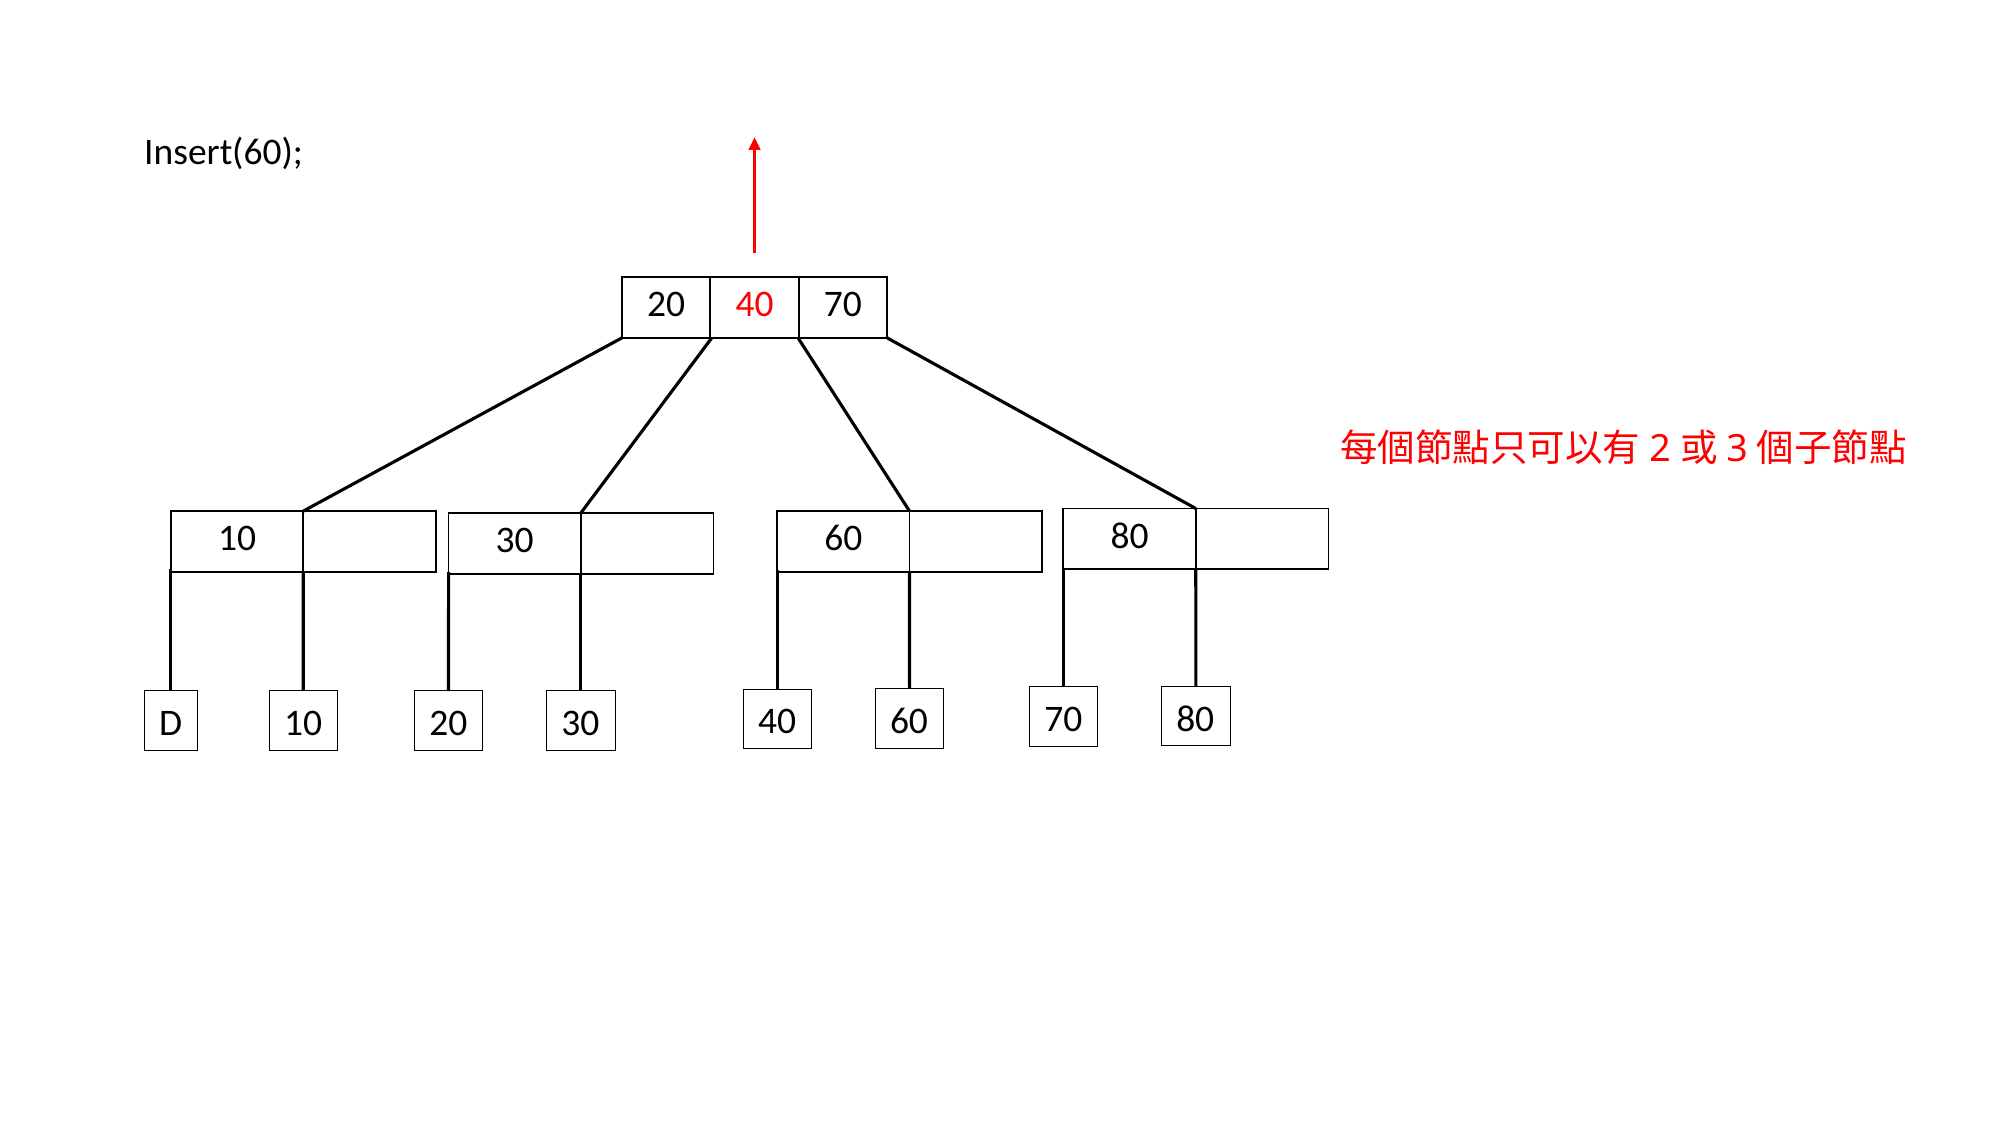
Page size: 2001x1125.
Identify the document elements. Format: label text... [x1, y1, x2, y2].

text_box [798, 337, 910, 512]
table_header 60 [778, 512, 909, 571]
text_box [580, 337, 712, 513]
text_box 70 [1029, 686, 1098, 747]
table_header 40 [711, 278, 798, 337]
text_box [887, 337, 1196, 509]
table_header 10 [172, 512, 302, 571]
text_box 20 [414, 690, 483, 751]
text_box 10 [269, 690, 338, 751]
text_box 30 [546, 690, 616, 751]
text_box Insert(60); [129, 119, 318, 180]
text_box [303, 337, 580, 512]
text_box D [144, 690, 198, 751]
text_box 40 [743, 689, 812, 749]
text_box 每個節點只可以有2或3個子節點 [1325, 416, 1931, 477]
table_header 70 [800, 278, 886, 337]
table_header 80 [1064, 509, 1195, 568]
table_header [304, 512, 435, 571]
table_header [1197, 509, 1328, 568]
table_header [910, 512, 1041, 571]
table_header [582, 514, 713, 573]
text_box 80 [1161, 686, 1231, 746]
text_box 60 [875, 688, 944, 749]
table_header 30 [449, 514, 580, 573]
table_header 20 [623, 278, 709, 337]
